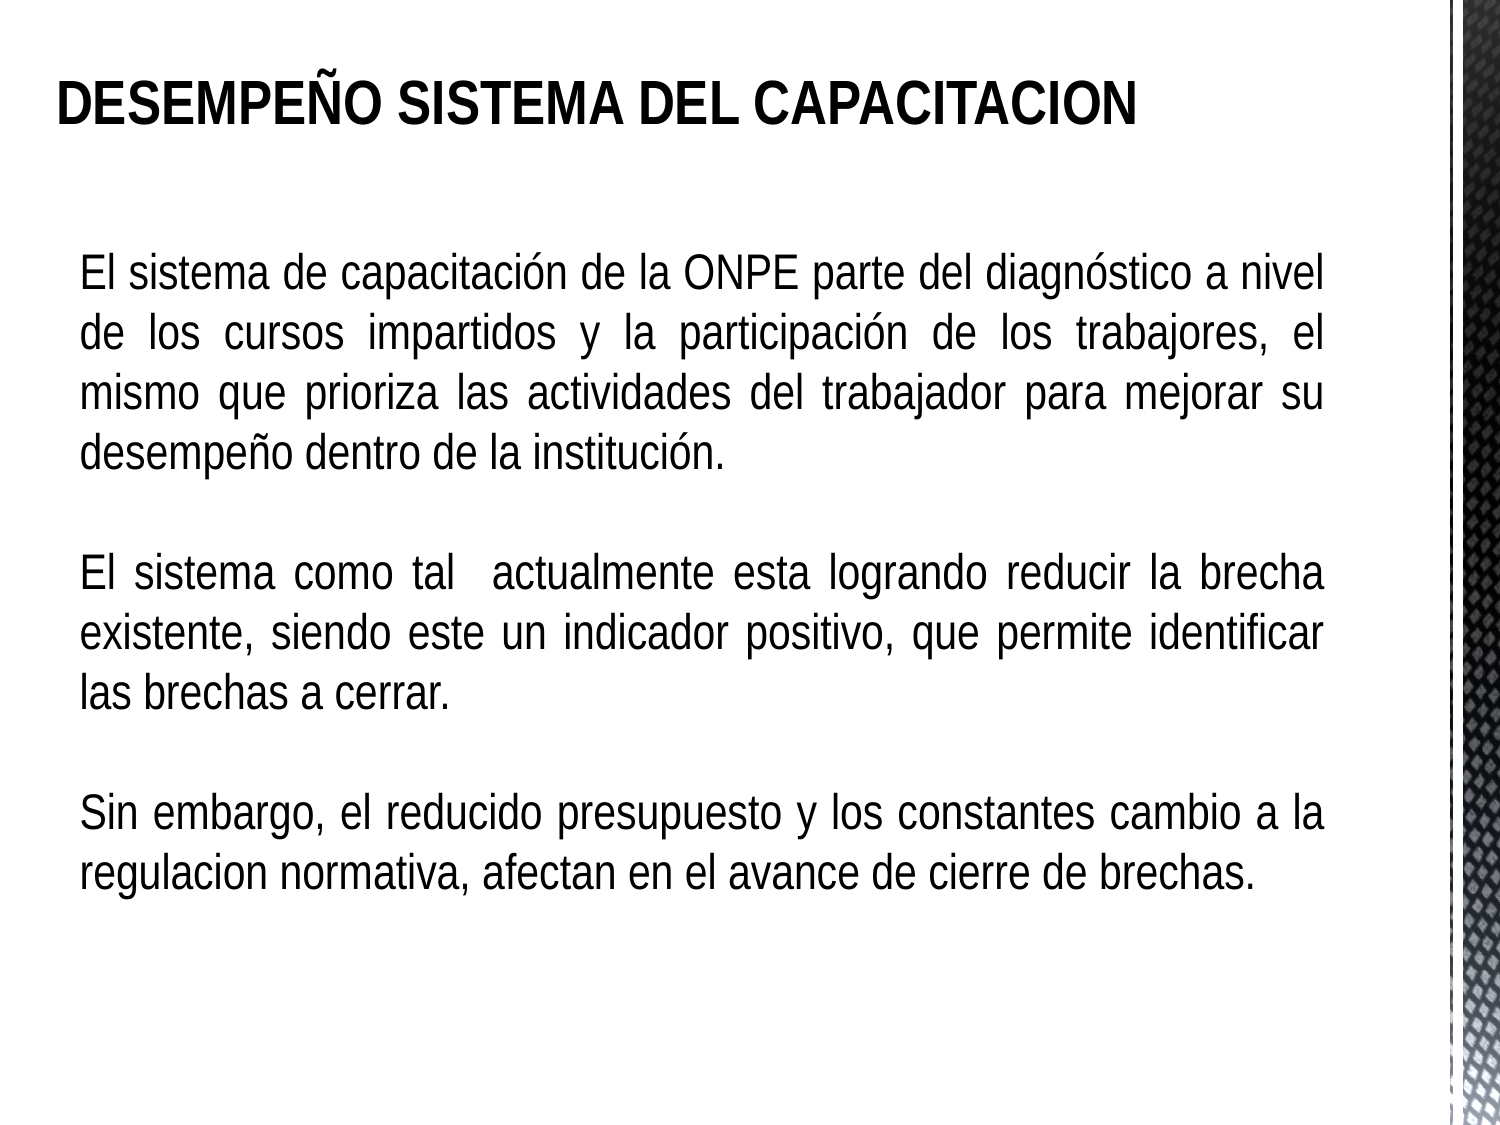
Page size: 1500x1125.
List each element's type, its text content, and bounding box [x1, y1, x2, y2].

text_box DESEMPEÑO SISTEMA DEL CAPACITACION [41, 54, 1424, 145]
picture [1447, 0, 1500, 1125]
text_box El sistema de capacitación de la ONPE parte del diagnóstico a nivel de los cursos impartidos y la participación de los trabajores, el mismo que prioriza las actividades del trabajador para mejorar su desempeño dentro de la institución. El sistema como tal actualmente esta logrando reducir la brecha existente, siendo este un indicador positivo, que permite identificar las brechas a cerrar. Sin embargo, el reducido presupuesto y los constantes cambio a la regulacion normativa, afectan en el avance de cierre de brechas. [64, 231, 1341, 907]
